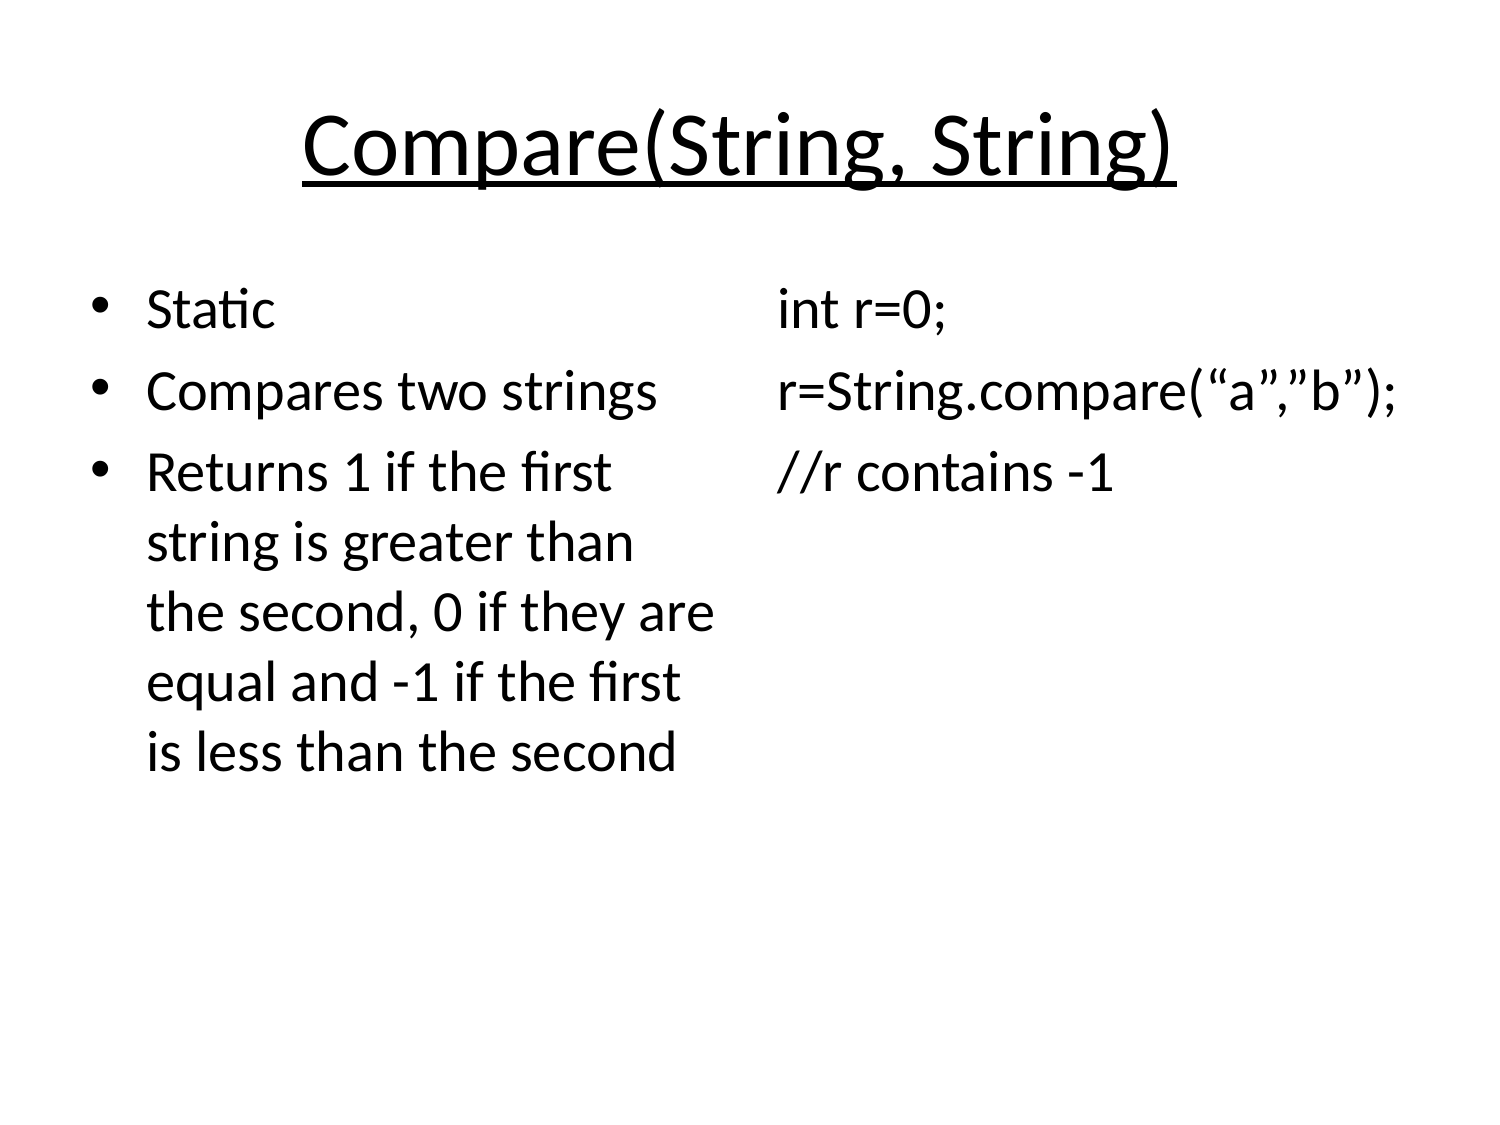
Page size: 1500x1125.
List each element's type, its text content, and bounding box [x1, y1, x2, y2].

list Static Compares two strings Returns 1 if the first string is greater than the second, 0 if they are equal and -1 if the first is less than the second [75, 262, 738, 1005]
list int r=0; r=String.compare(“a”,”b”); //r contains -1 [762, 262, 1425, 1005]
title Compare(String, String) [75, 45, 1425, 233]
